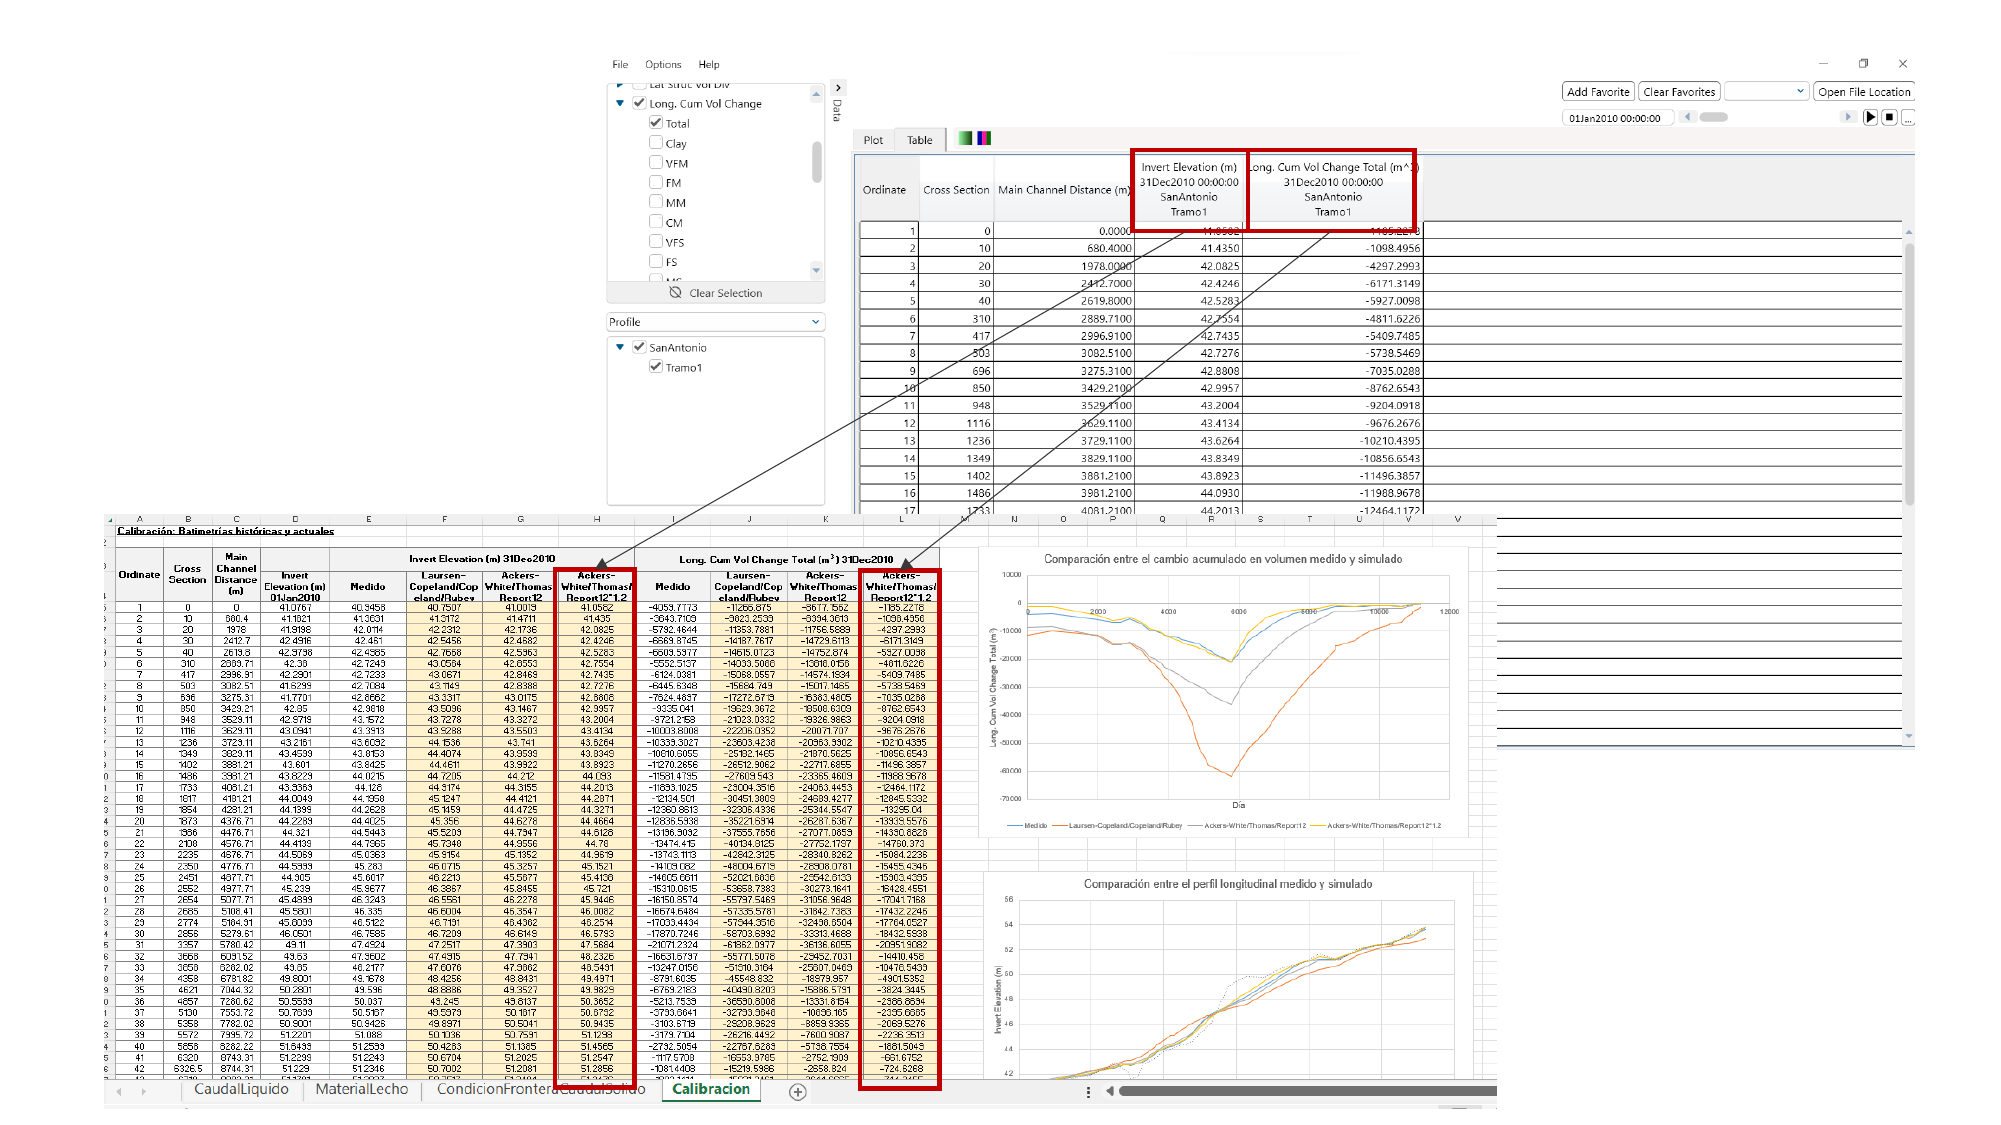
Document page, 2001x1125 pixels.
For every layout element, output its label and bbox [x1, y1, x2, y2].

text_box [104, 52, 1915, 1110]
